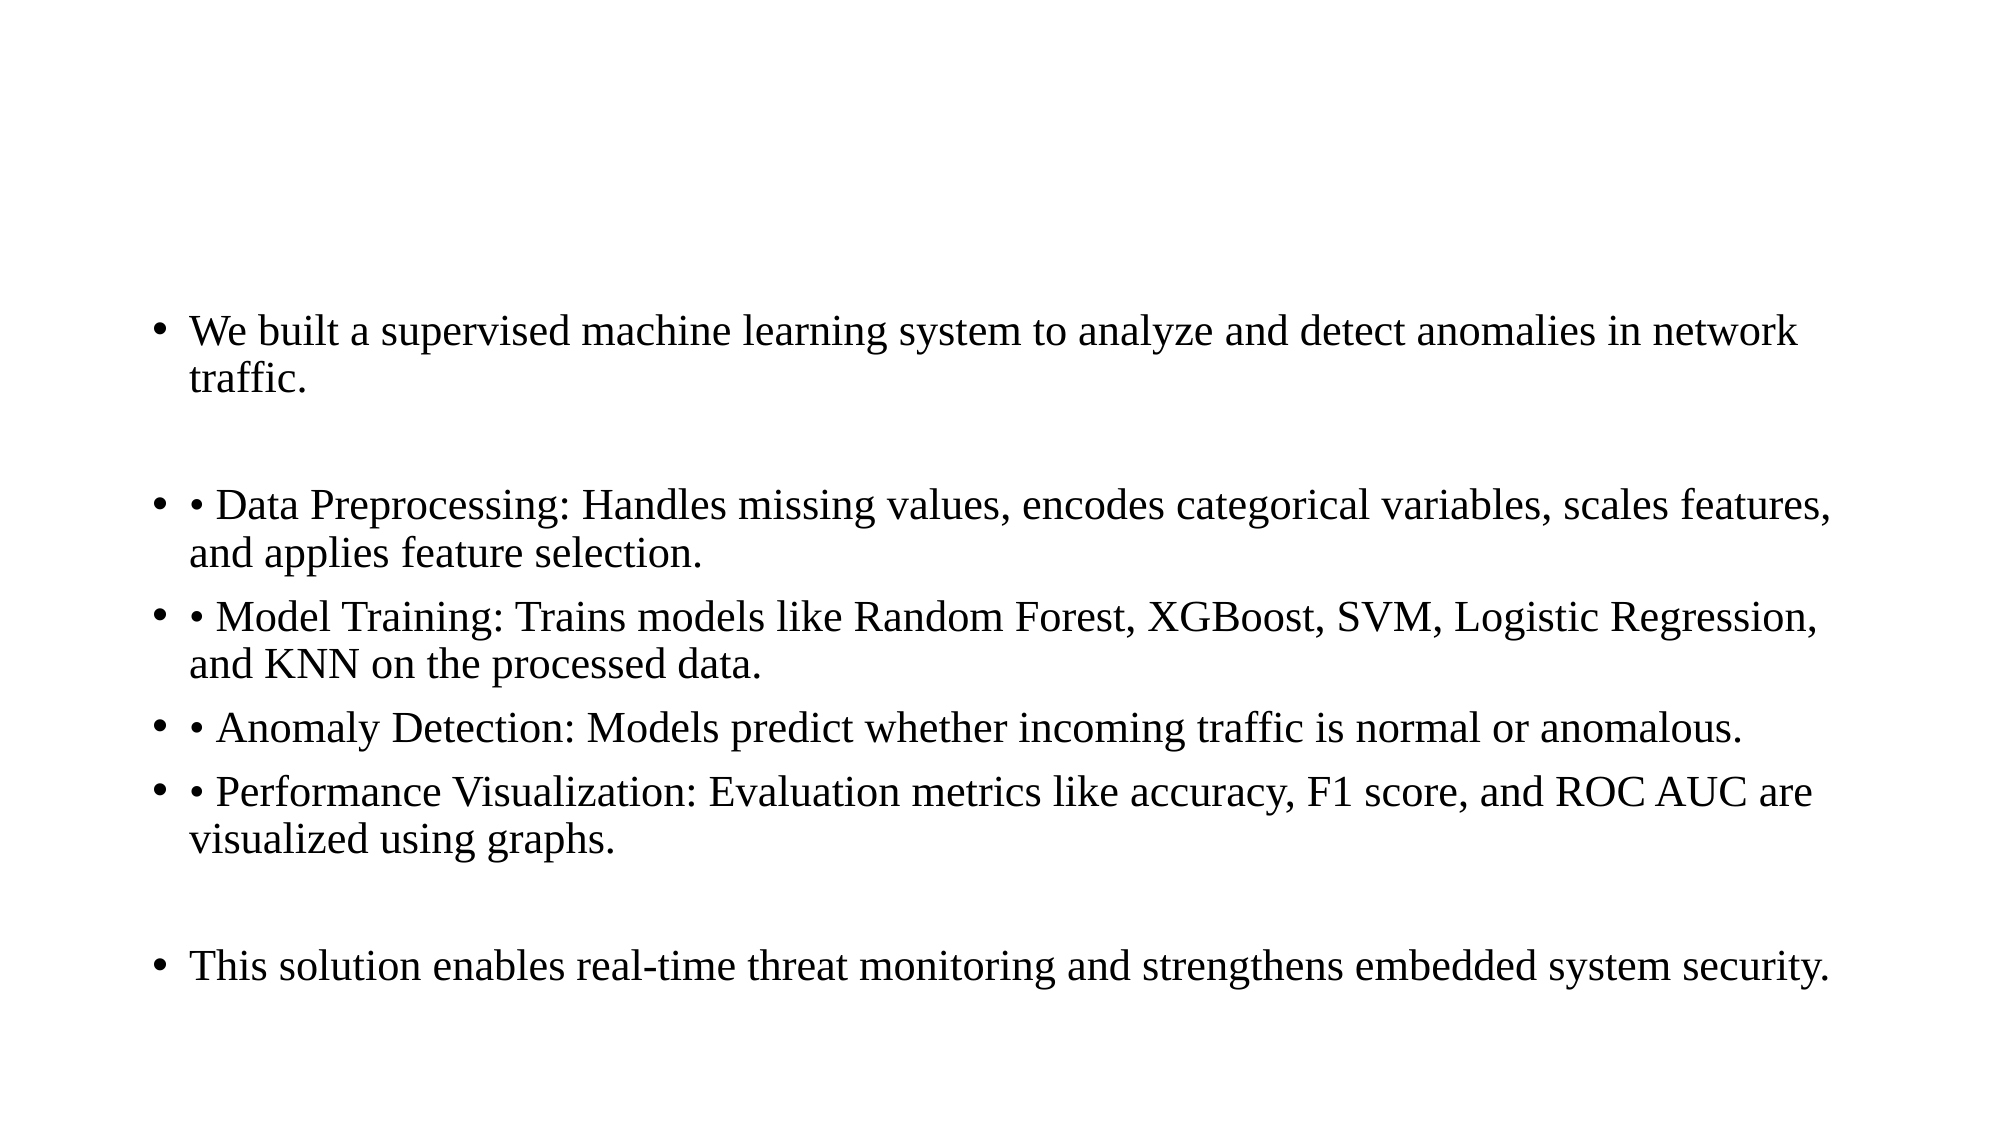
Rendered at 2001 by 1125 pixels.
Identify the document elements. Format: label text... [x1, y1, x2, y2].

list We built a supervised machine learning system to analyze and detect anomalies in network traffic. • Data Preprocessing: Handles missing values, encodes categorical variables, scales features, and applies feature selection. • Model Training: Trains models like Random Forest, XGBoost, SVM, Logistic Regression, and KNN on the processed data. • Anomaly Detection: Models predict whether incoming traffic is normal or anomalous. • Performance Visualization: Evaluation metrics like accuracy, F1 score, and ROC AUC are visualized using graphs. This solution enables real-time threat monitoring and strengthens embedded system security. [137, 299, 1863, 1014]
